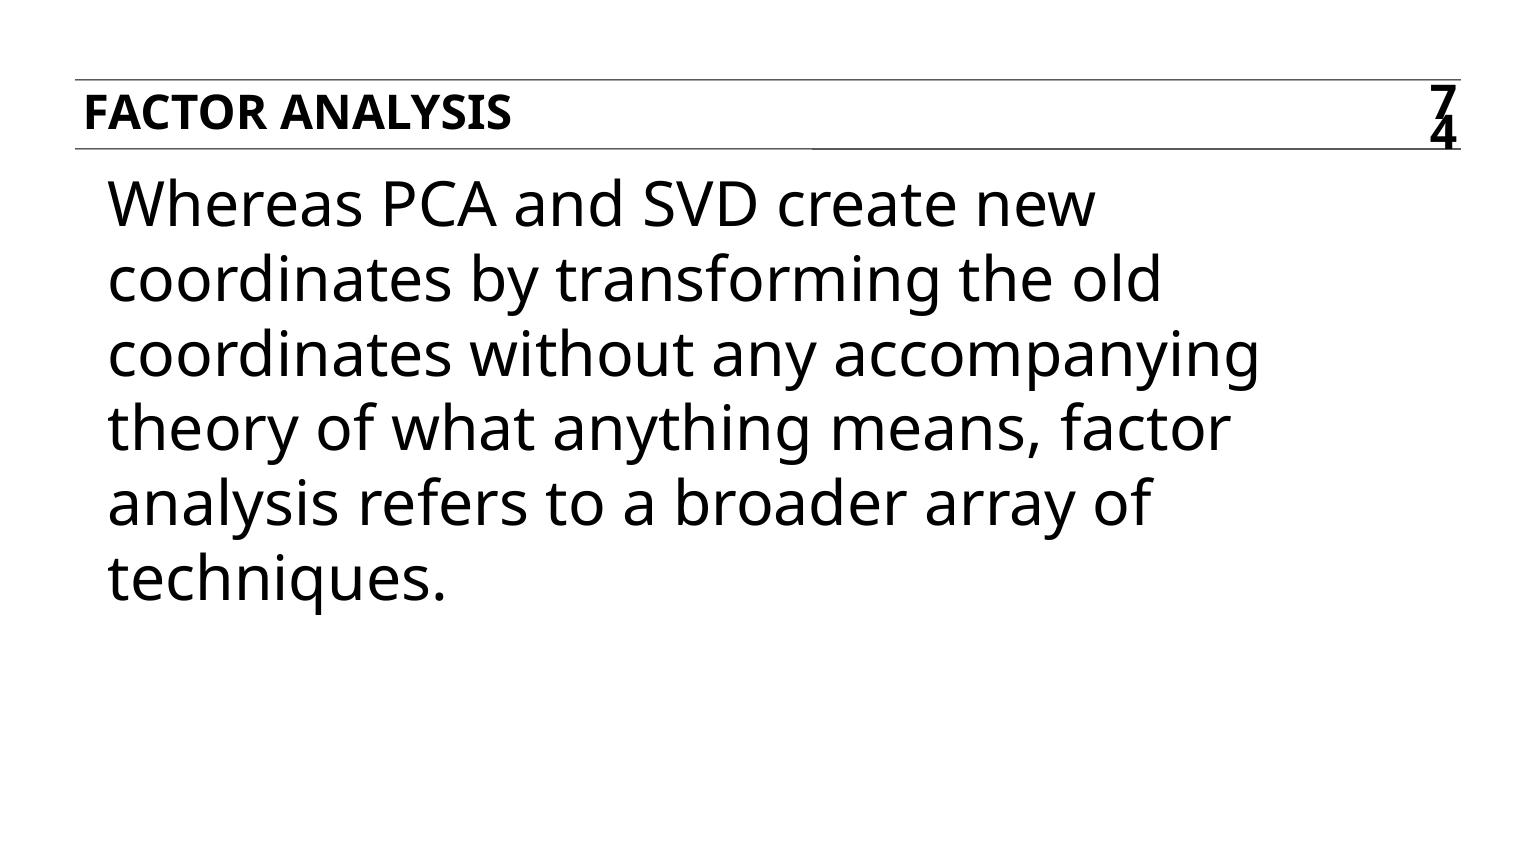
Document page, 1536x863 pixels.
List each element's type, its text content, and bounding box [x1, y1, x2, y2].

list Factor analysis [67, 81, 1118, 132]
slide_number 74 [1419, 86, 1461, 138]
text_box Whereas PCA and SVD create new coordinates by transforming the old coordinates without any accompanying theory of what anything means, factor analysis refers to a broader array of techniques. [92, 156, 1468, 621]
